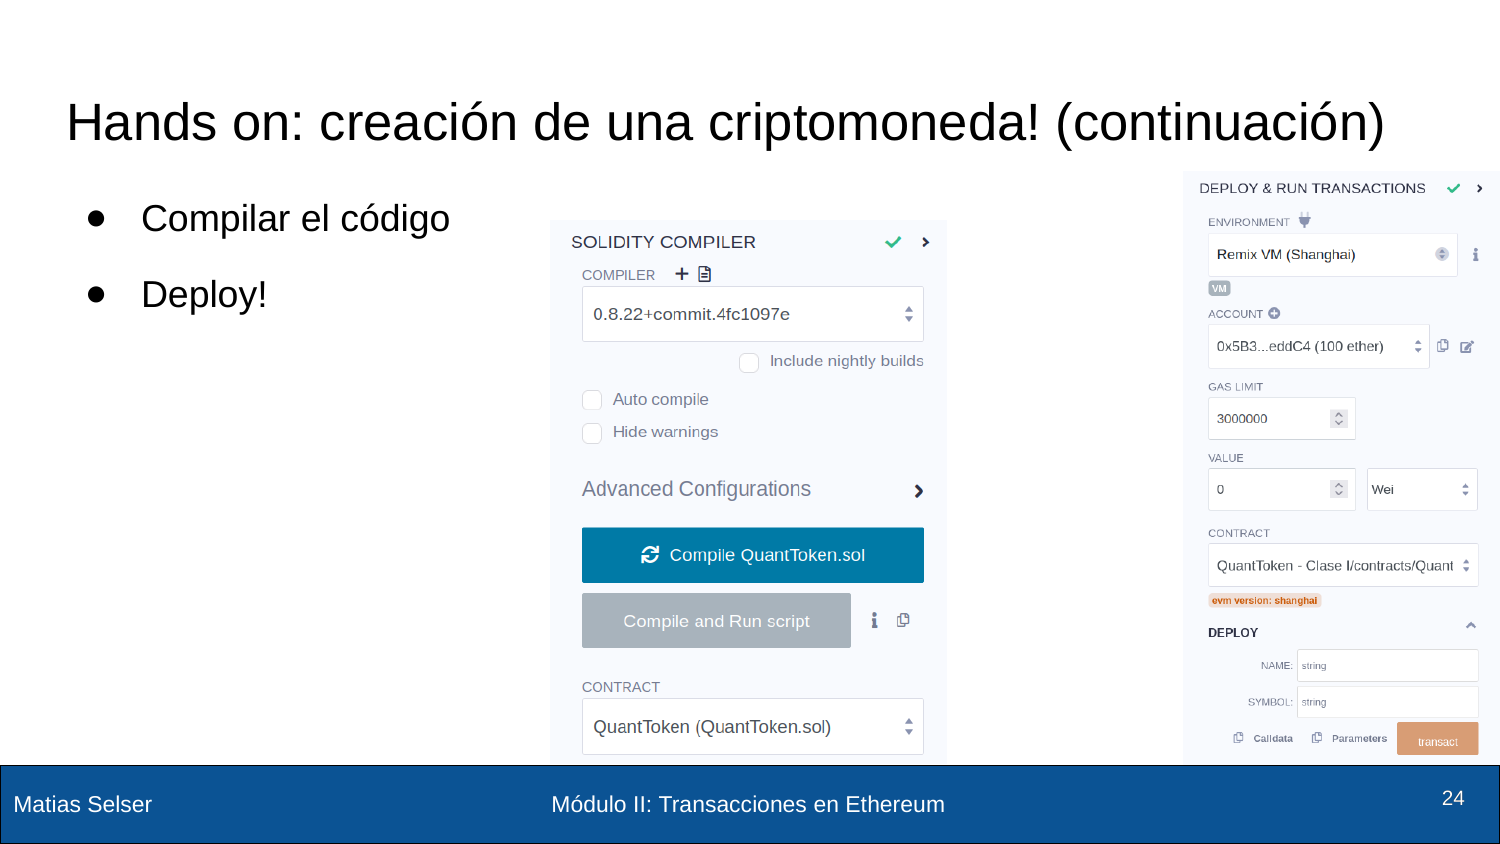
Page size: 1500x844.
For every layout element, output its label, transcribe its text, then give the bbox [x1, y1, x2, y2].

picture [1183, 171, 1500, 766]
picture [550, 220, 947, 765]
title Hands on: creación de una criptomoneda! (continuación) [51, 72, 1449, 167]
title Módulo II: Transacciones en Ethereum [0, 764, 1499, 843]
list Compilar el código Deploy! [51, 171, 1181, 764]
